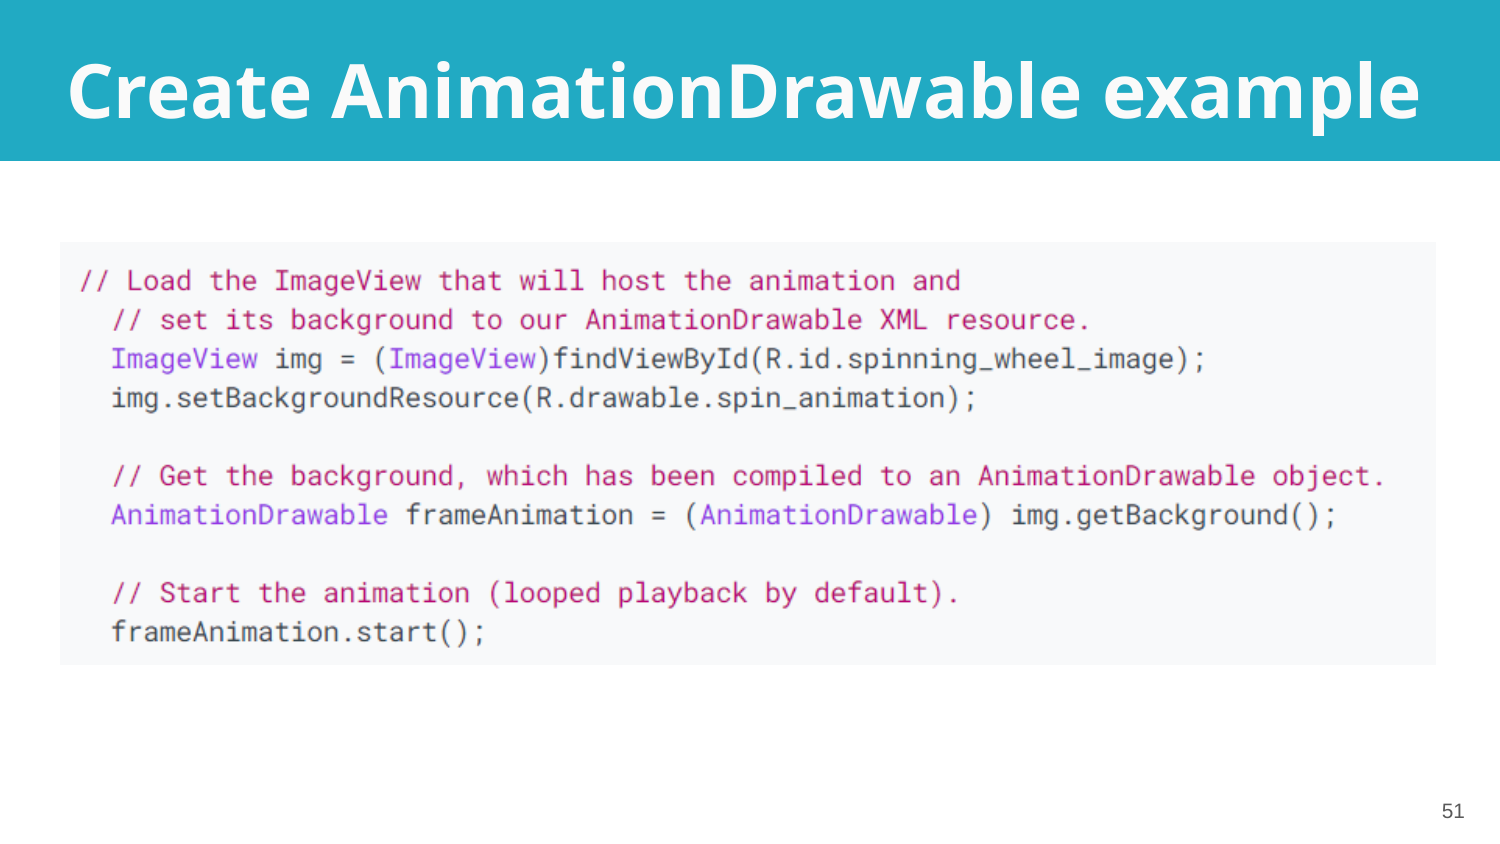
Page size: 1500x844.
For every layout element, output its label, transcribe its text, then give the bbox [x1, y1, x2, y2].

slide_number 51 [1389, 777, 1480, 842]
title Create AnimationDrawable example [51, 28, 1449, 122]
picture [60, 242, 1436, 665]
